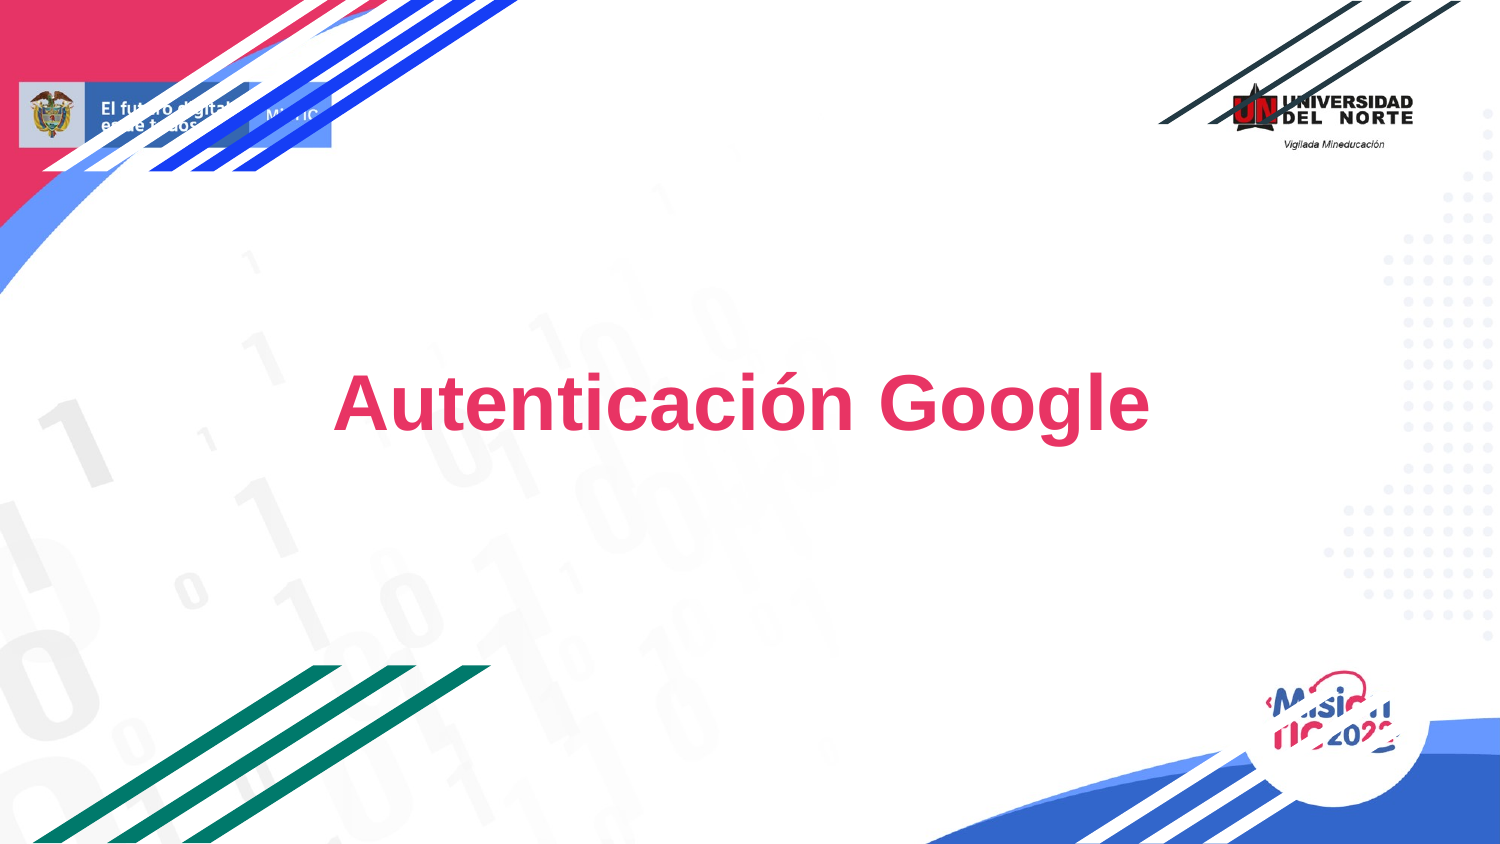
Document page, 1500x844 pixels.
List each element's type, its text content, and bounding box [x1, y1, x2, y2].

text_box [367, 653, 1133, 731]
picture [136, 698, 367, 844]
title Autenticación Google [210, 178, 1297, 635]
picture [0, 0, 1500, 844]
